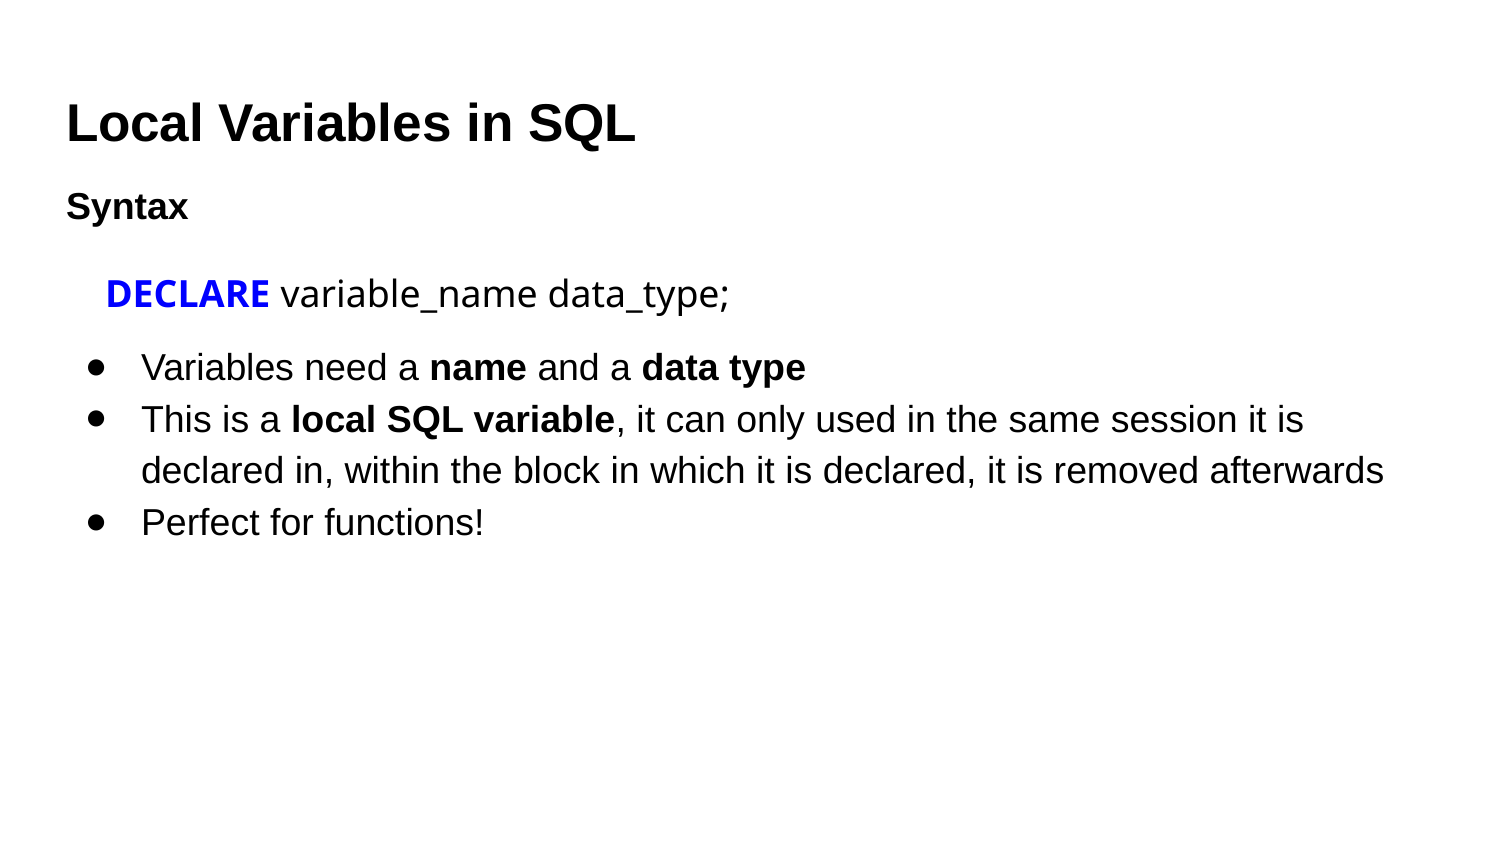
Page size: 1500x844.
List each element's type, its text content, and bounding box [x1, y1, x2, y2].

text_box Syntax DECLARE variable_name data_type; Variables need a name and a data type This is a local SQL variable, it can only used in the same session it is declared in, within the block in which it is declared, it is removed afterwards Perfect for functions! [51, 166, 1449, 559]
title Local Variables in SQL [51, 72, 1449, 166]
